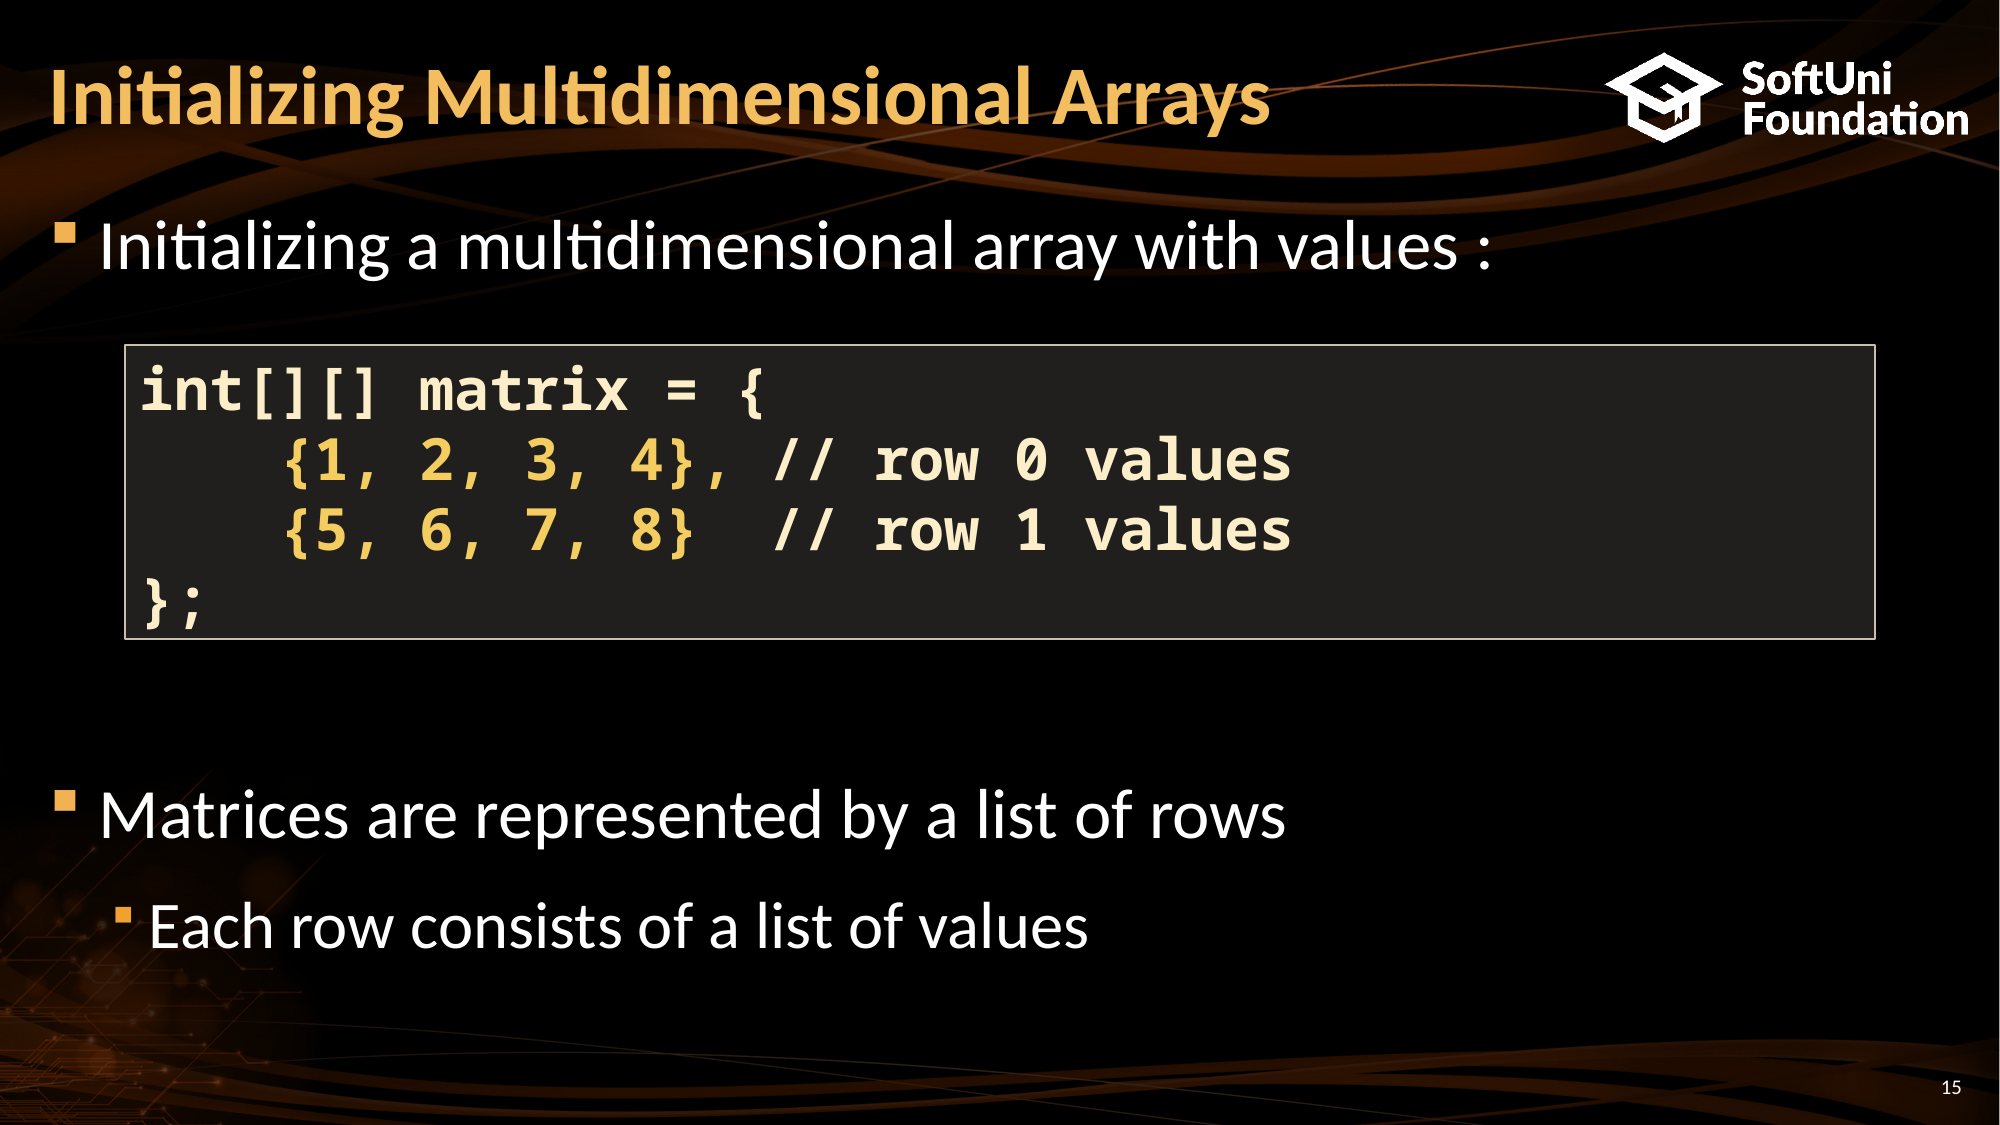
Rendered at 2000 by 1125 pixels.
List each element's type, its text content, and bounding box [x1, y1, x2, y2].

title Initializing Multidimensional Arrays [30, 6, 1602, 189]
text_box int[][] matrix = { {1, 2, 3, 4}, // row 0 values {5, 6, 7, 8} // row 1 values }; [124, 344, 1875, 640]
picture [0, 0, 2000, 1125]
list Initializing a multidimensional array with values : Matrices are represented by a list of rows Each row consists of a list of values [31, 188, 1968, 1103]
